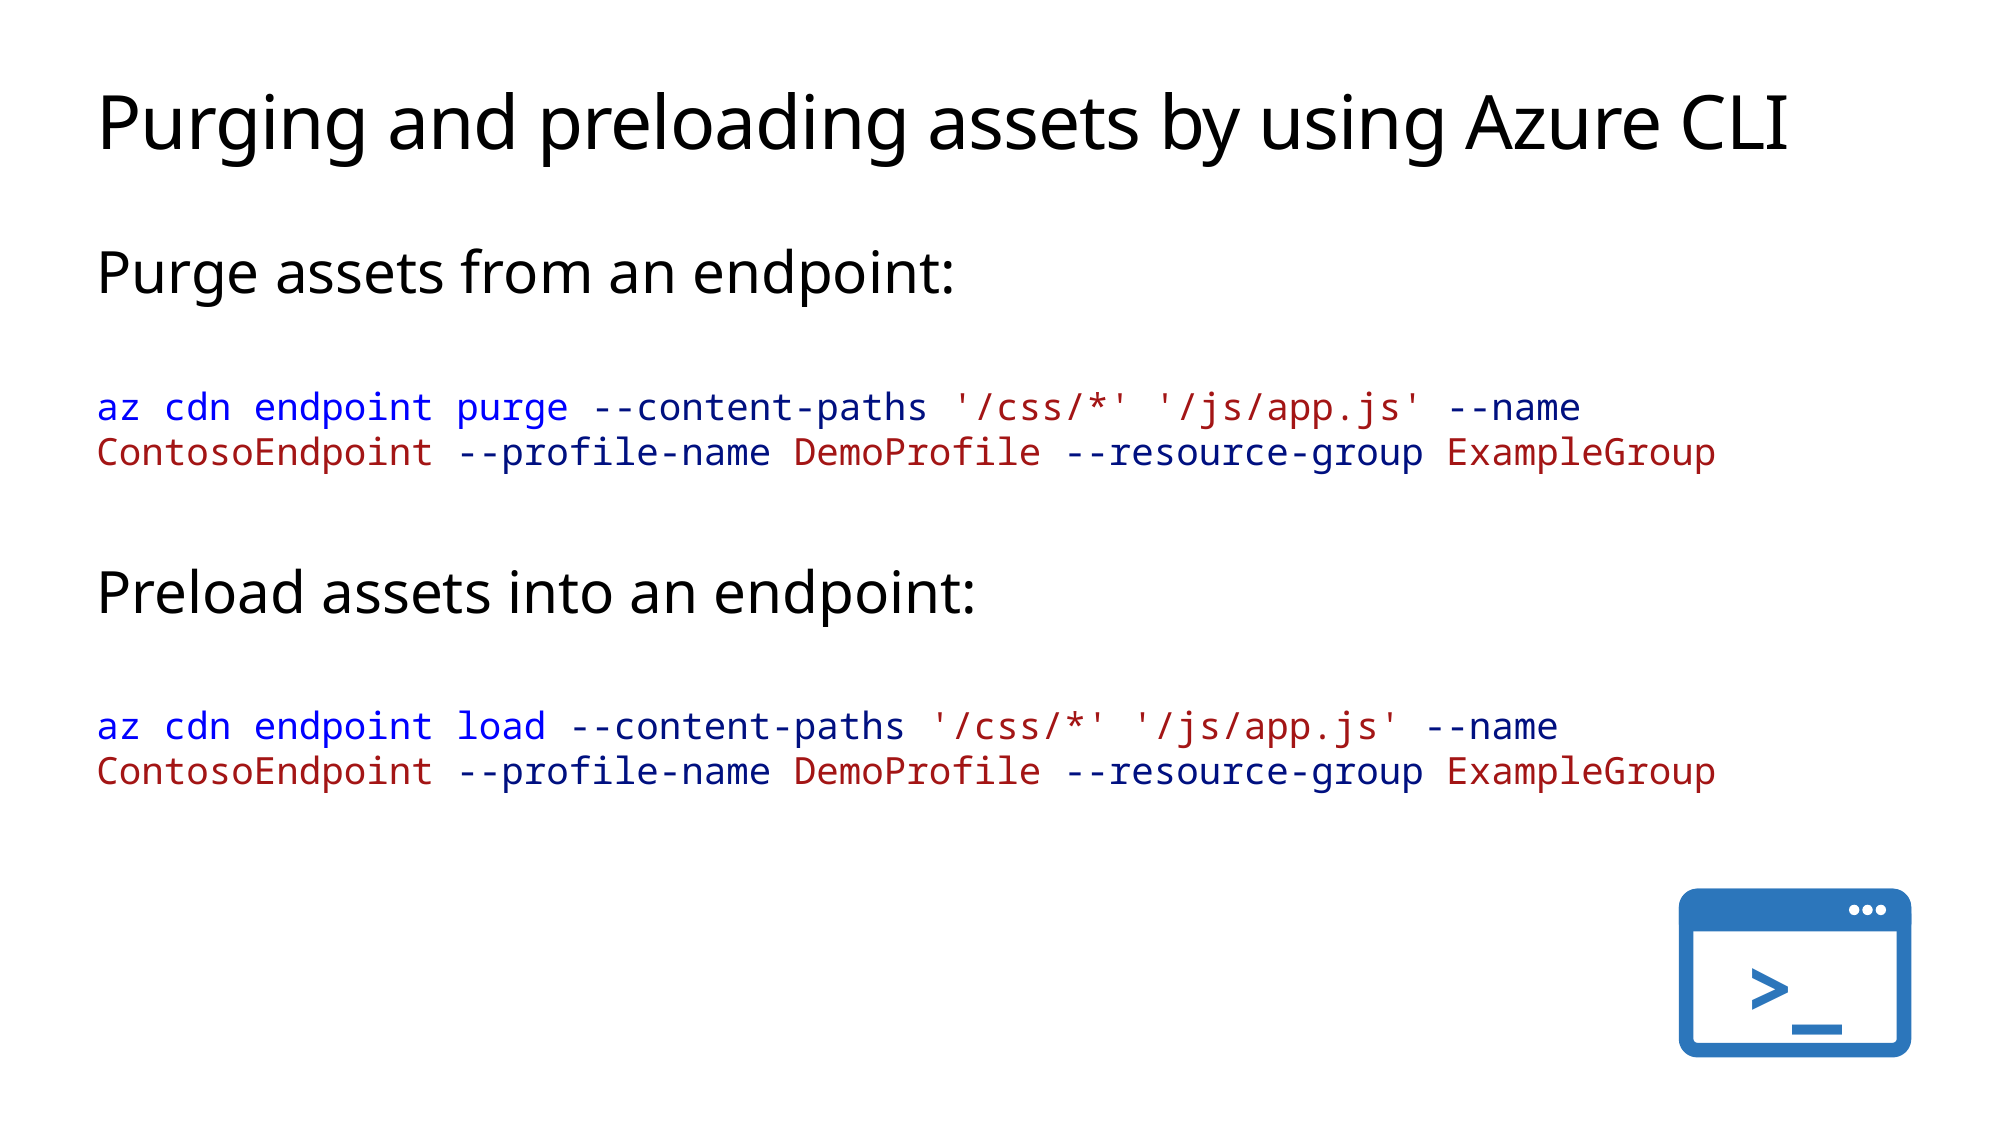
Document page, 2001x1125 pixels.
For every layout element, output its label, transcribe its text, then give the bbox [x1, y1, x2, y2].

title Purging and preloading assets by using Azure CLI [96, 75, 1904, 166]
list Purge assets from an endpoint: az cdn endpoint purge --content-paths '/css/*' '/js/app.js' --name ContosoEndpoint --profile-name DemoProfile --resource-group ExampleGroup Preload assets into an endpoint: az cdn endpoint load --content-paths '/css/*' '/js/app.js' --name ContosoEndpoint --profile-name DemoProfile --resource-group ExampleGroup [96, 235, 1904, 810]
